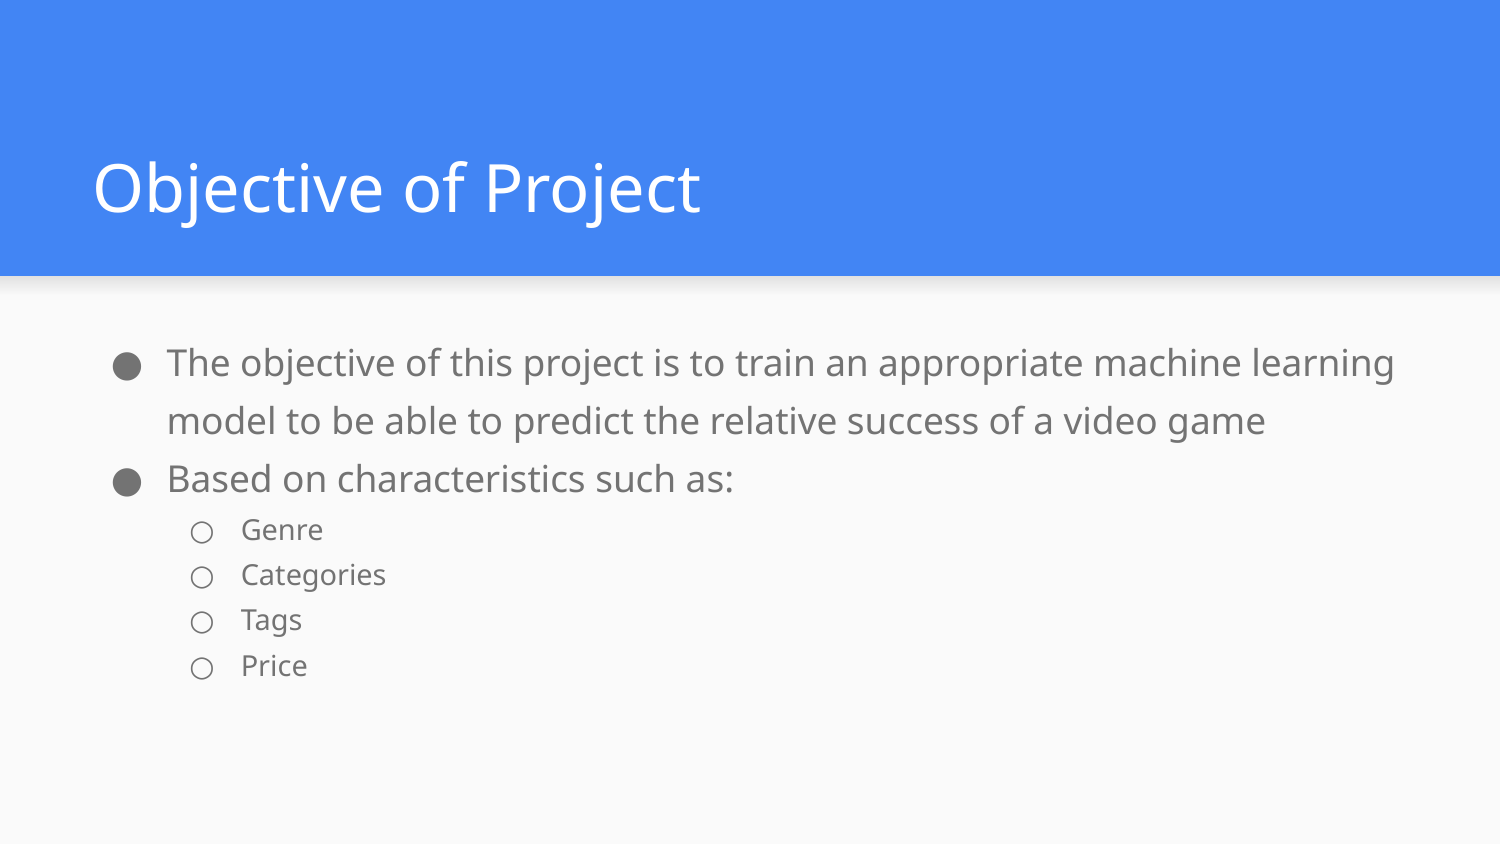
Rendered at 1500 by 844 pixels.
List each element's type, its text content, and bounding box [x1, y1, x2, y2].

list The objective of this project is to train an appropriate machine learning model to be able to predict the relative success of a video game Based on characteristics such as: Genre Categories Tags Price [77, 314, 1427, 760]
title Objective of Project [77, 121, 1427, 248]
